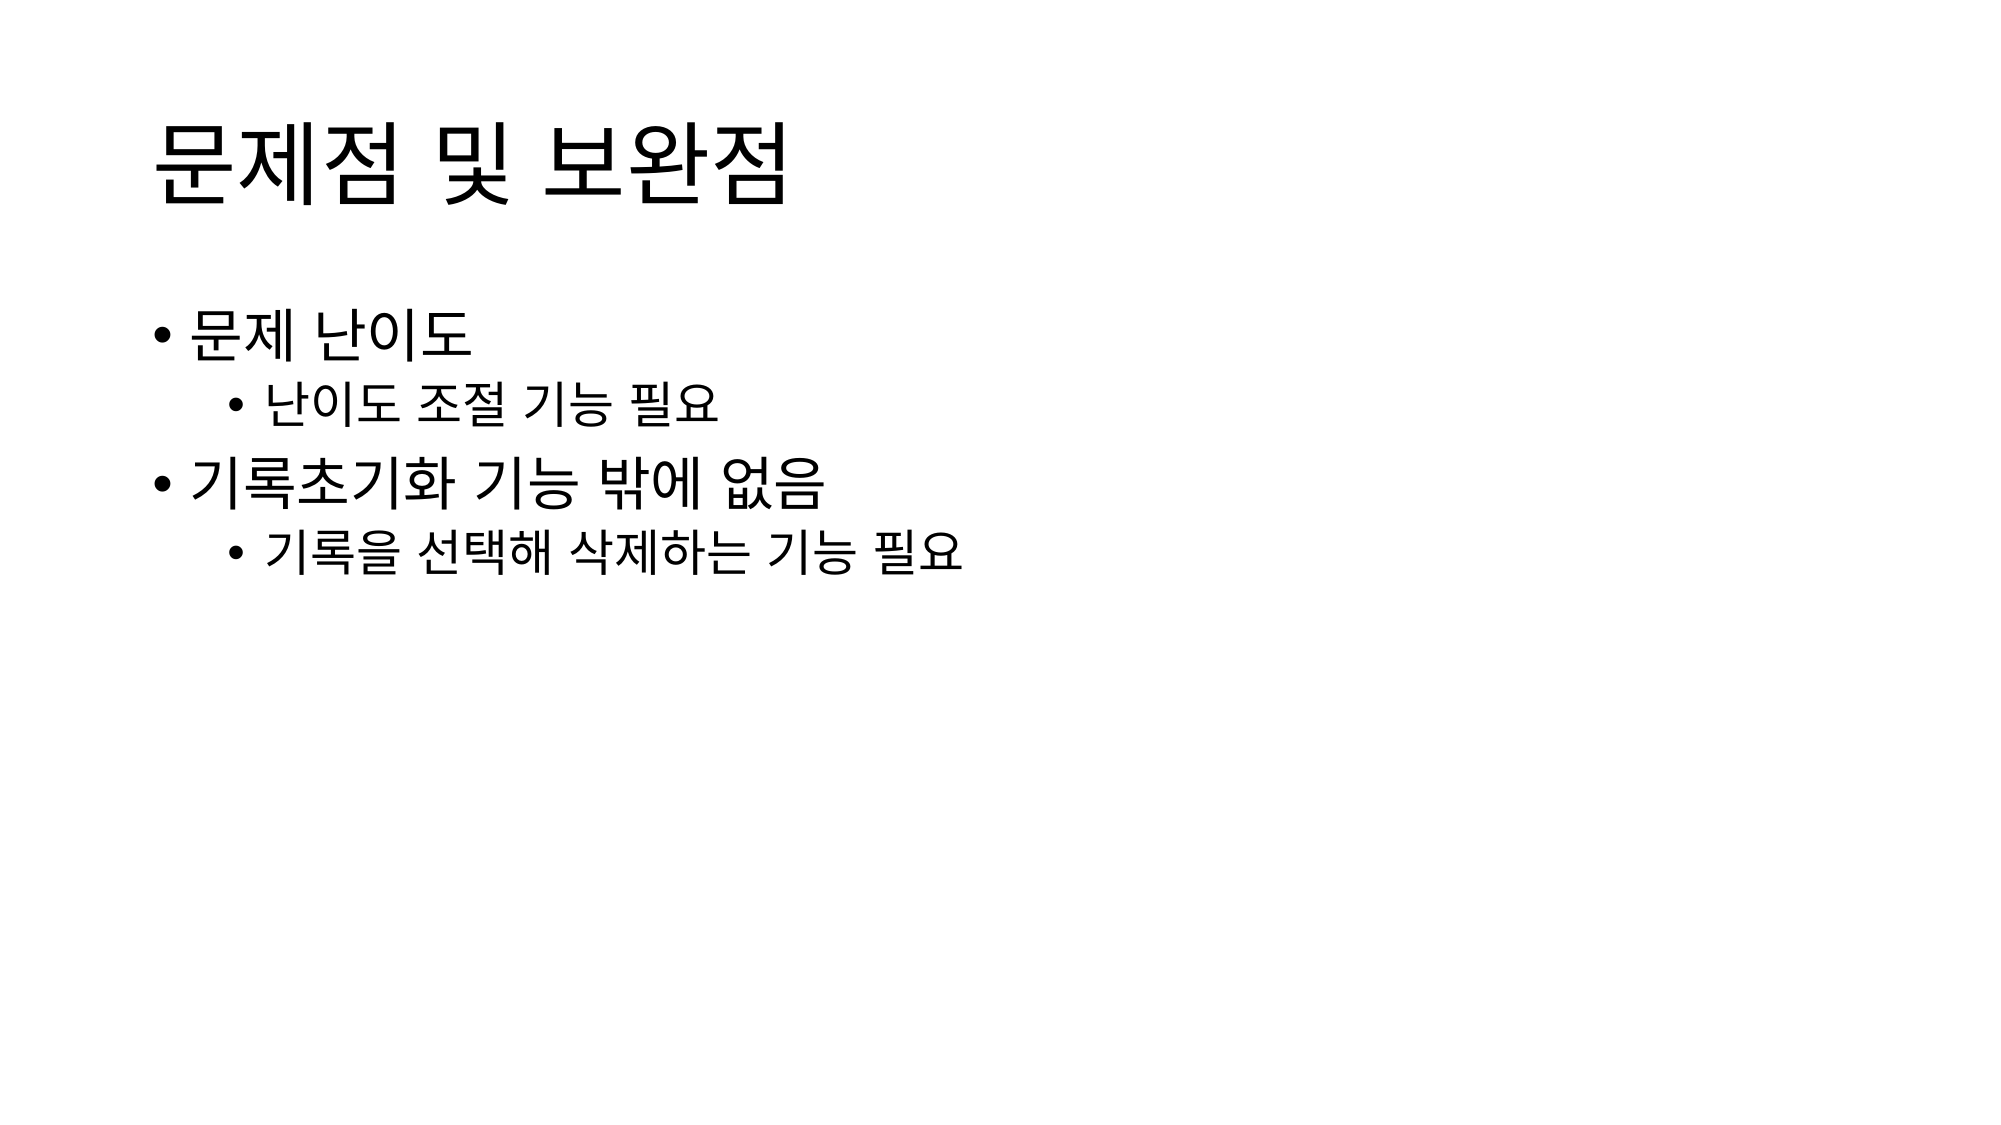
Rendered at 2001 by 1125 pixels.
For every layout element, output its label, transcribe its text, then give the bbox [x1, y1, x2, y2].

title 문제점 및 보완점 [137, 59, 1863, 278]
list 문제 난이도 난이도 조절 기능 필요 기록초기화 기능 밖에 없음 기록을 선택해 삭제하는 기능 필요 [137, 299, 1863, 1014]
